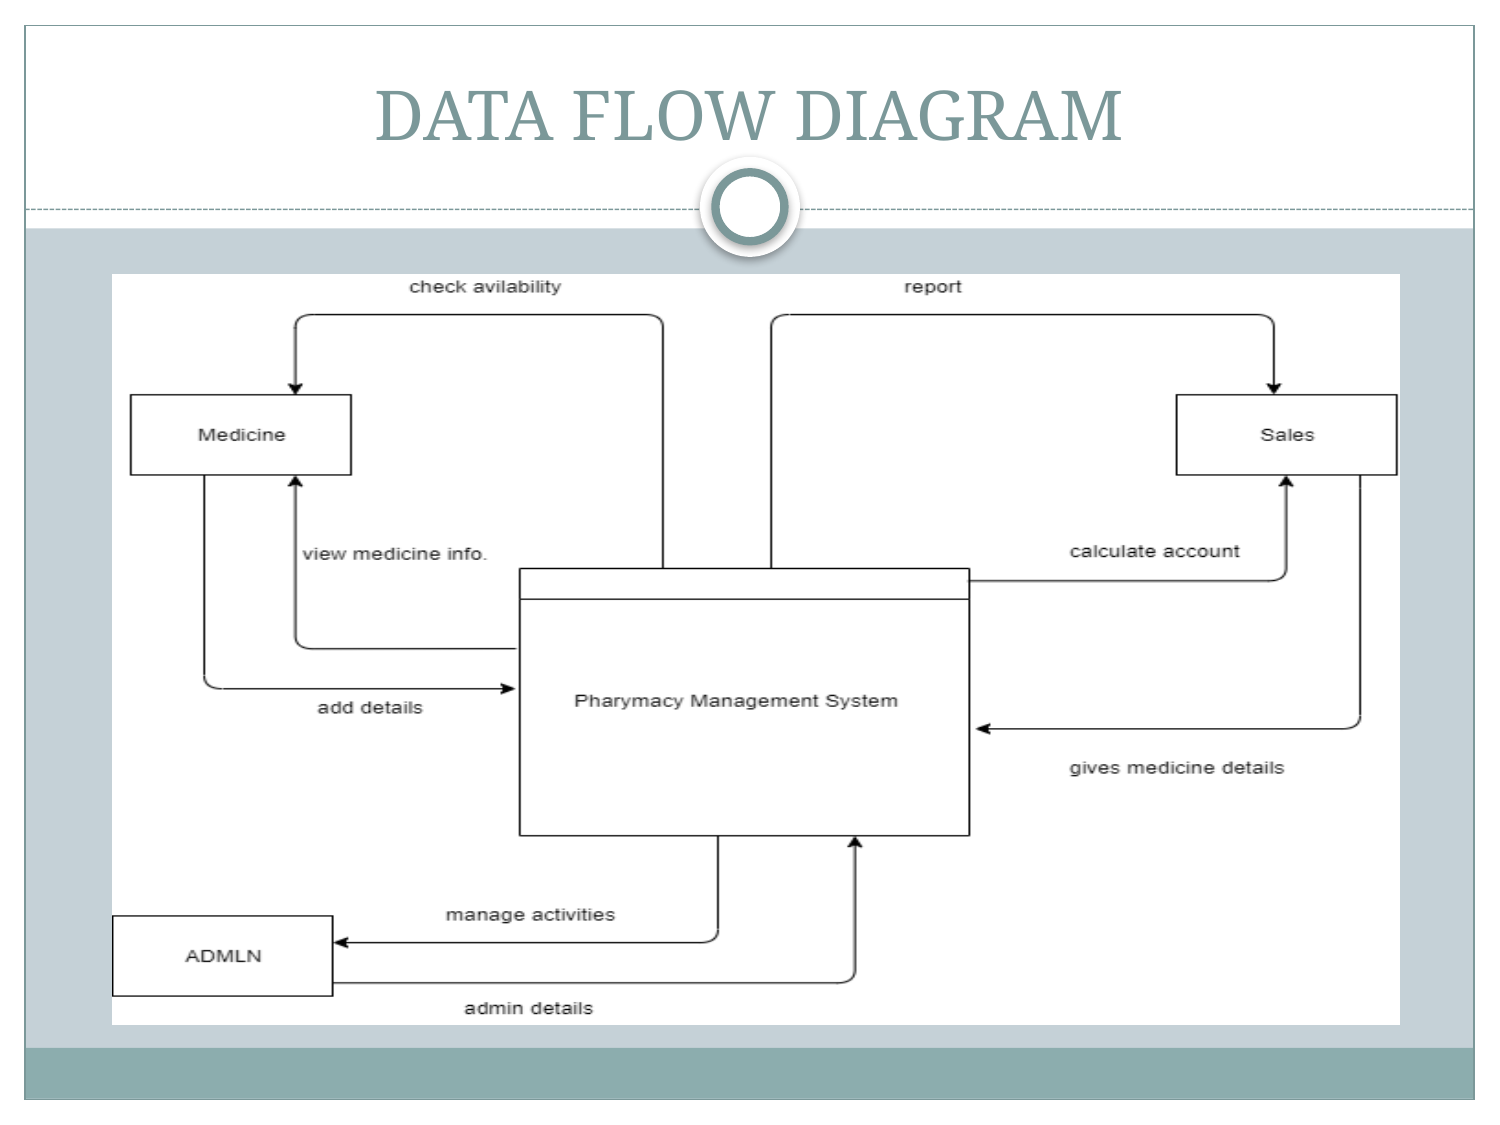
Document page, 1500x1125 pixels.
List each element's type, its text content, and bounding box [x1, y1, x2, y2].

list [112, 274, 1401, 1026]
title DATA FLOW DIAGRAM [49, 37, 1450, 162]
